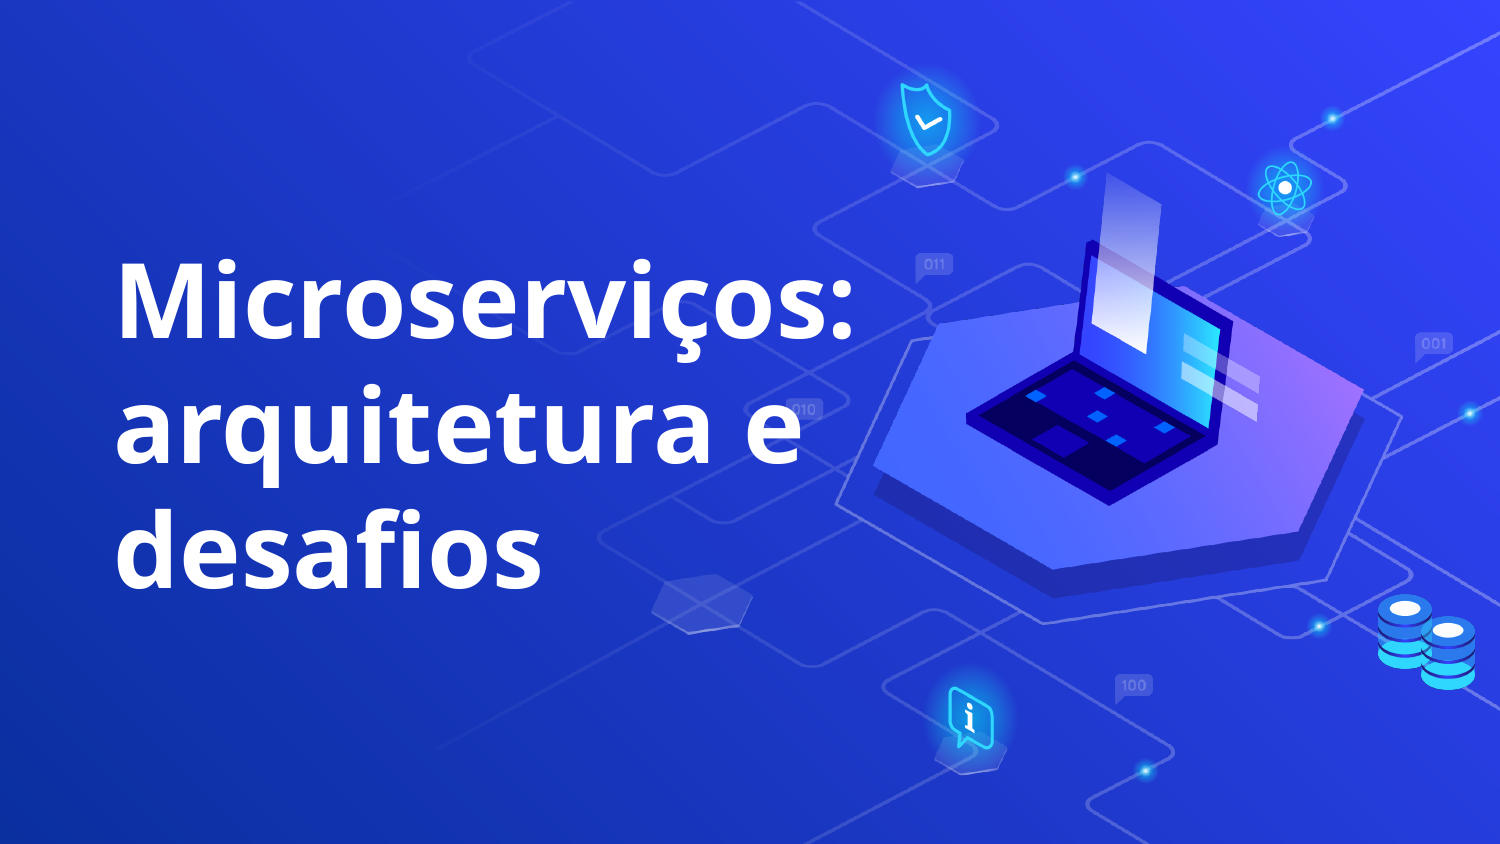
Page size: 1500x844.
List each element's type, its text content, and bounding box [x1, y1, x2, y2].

title Microserviços: arquitetura e desafios [113, 270, 914, 574]
picture [0, 0, 1500, 844]
